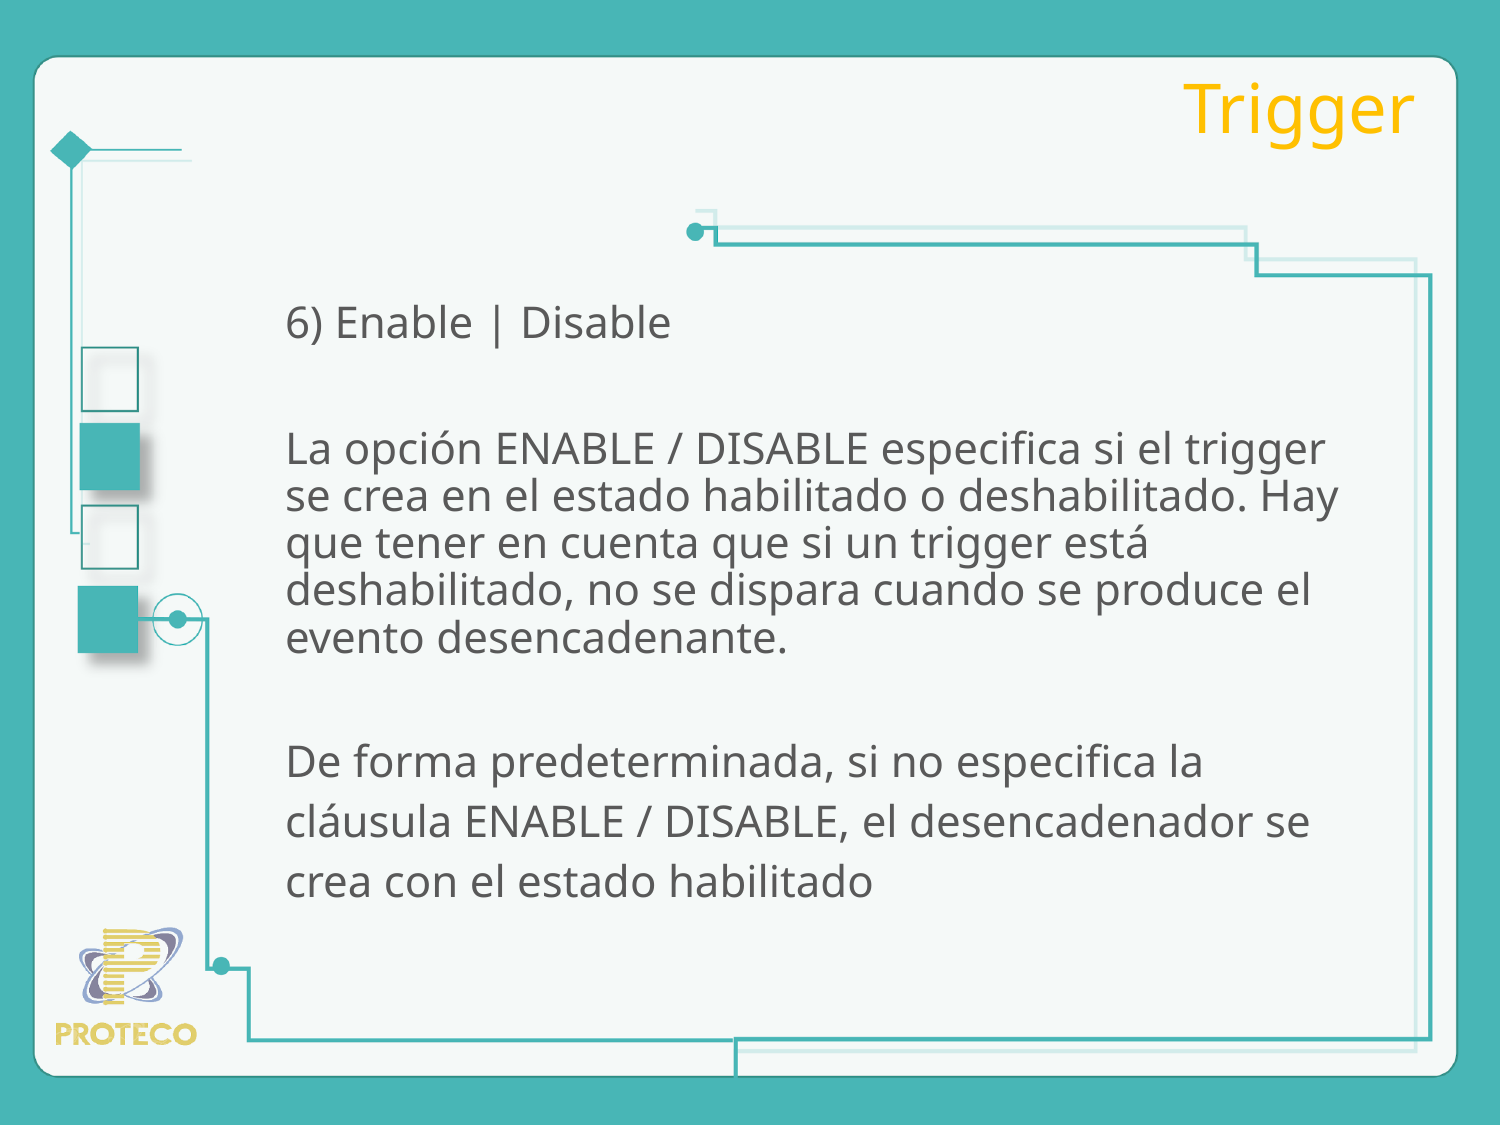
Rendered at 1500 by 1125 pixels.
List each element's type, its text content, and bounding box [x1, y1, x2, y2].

picture [0, 0, 1500, 1125]
title Trigger [406, 66, 1432, 219]
list 6) Enable | Disable La opción ENABLE / DISABLE especifica si el trigger se crea en el estado habilitado o deshabilitado. Hay que tener en cuenta que si un trigger está deshabilitado, no se dispara cuando se produce el evento desencadenante. De forma predeterminada, si no especifica la cláusula ENABLE / DISABLE, el desencadenador se crea con el estado habilitado [270, 293, 1382, 1023]
